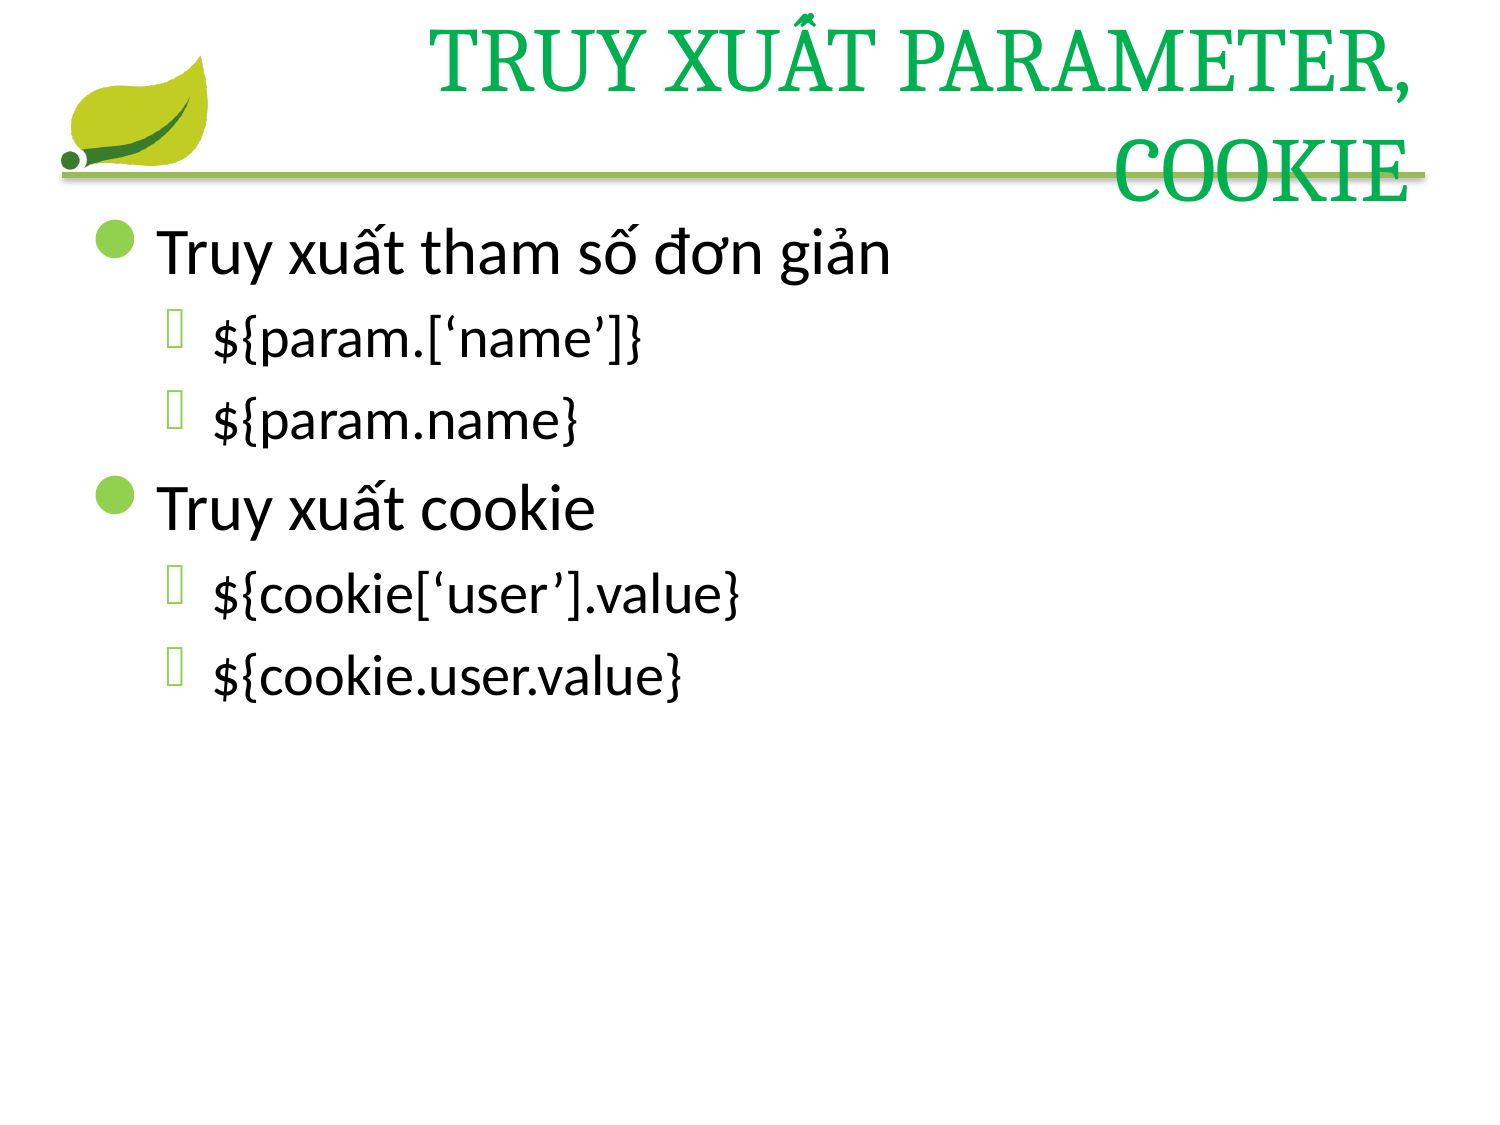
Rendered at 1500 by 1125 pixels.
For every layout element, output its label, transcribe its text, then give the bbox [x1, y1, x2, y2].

picture [50, 49, 217, 175]
title Truy xuất Parameter, Cookie [217, 45, 1425, 175]
list Truy xuất tham số đơn giản ${param.[‘name’]} ${param.name} Truy xuất cookie ${cookie[‘user’].value} ${cookie.user.value} [75, 200, 1425, 1005]
